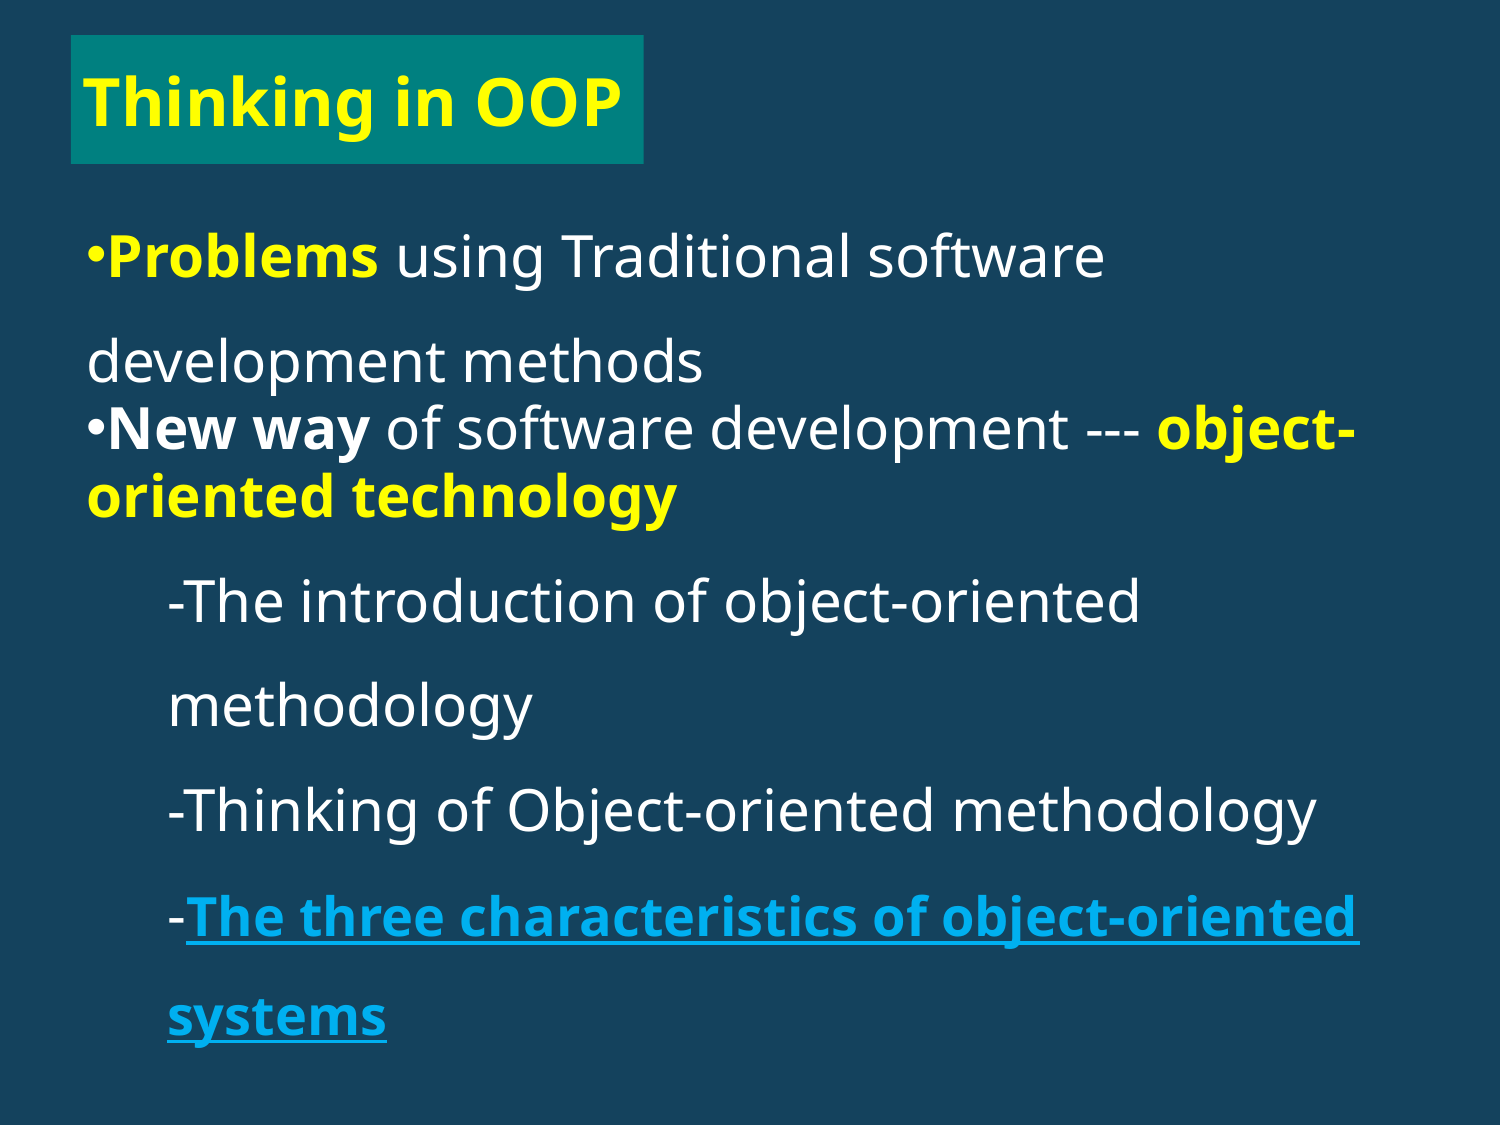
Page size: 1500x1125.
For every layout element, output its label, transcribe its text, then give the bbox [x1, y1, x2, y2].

title Thinking in OOP [70, 35, 644, 164]
text_box Problems using Traditional software development methods New way of software development --- object-oriented technology -The introduction of object-oriented methodology -Thinking of Object-oriented methodology -The three characteristics of object-oriented systems [70, 175, 1483, 1054]
